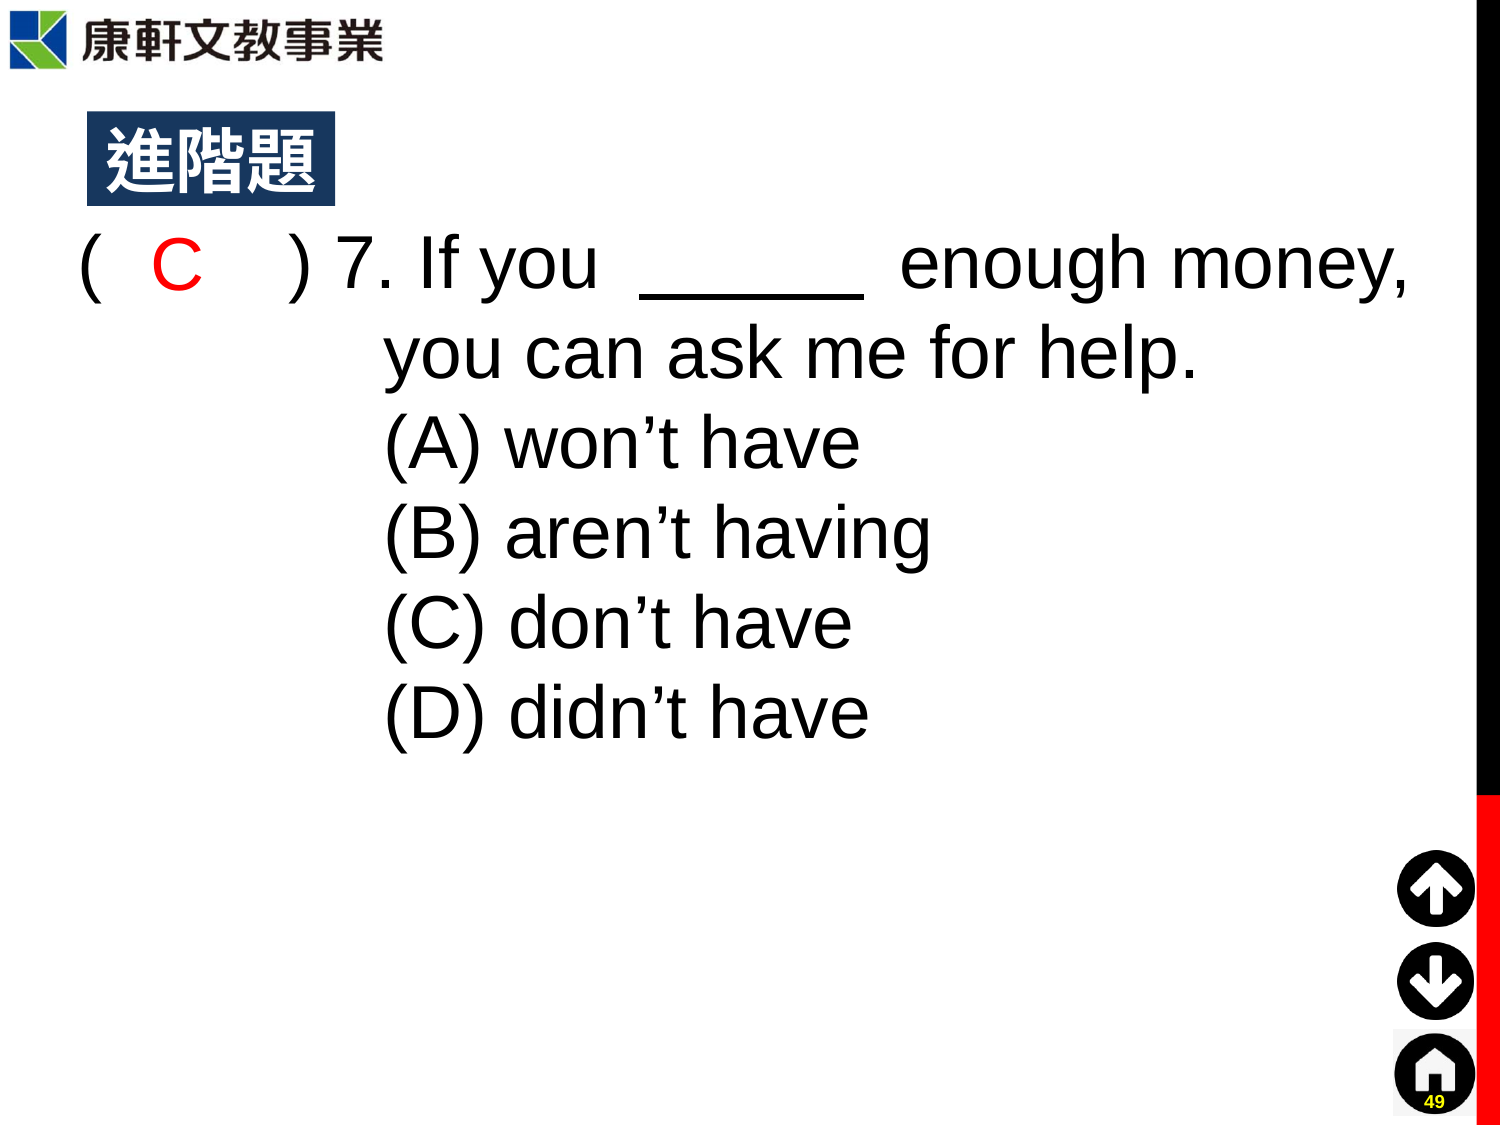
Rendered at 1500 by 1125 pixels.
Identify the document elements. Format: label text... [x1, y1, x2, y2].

text_box 進階題 [85, 109, 337, 206]
picture [1397, 850, 1475, 928]
picture [8, 9, 387, 70]
text_box C [107, 223, 249, 314]
text_box ( ) 7. If you enough money, you can ask me for help. (A) won’t have (B) aren’t having (C) don’t have (D) didn’t have [58, 206, 1477, 762]
picture [1396, 942, 1475, 1020]
picture [1393, 1029, 1476, 1116]
